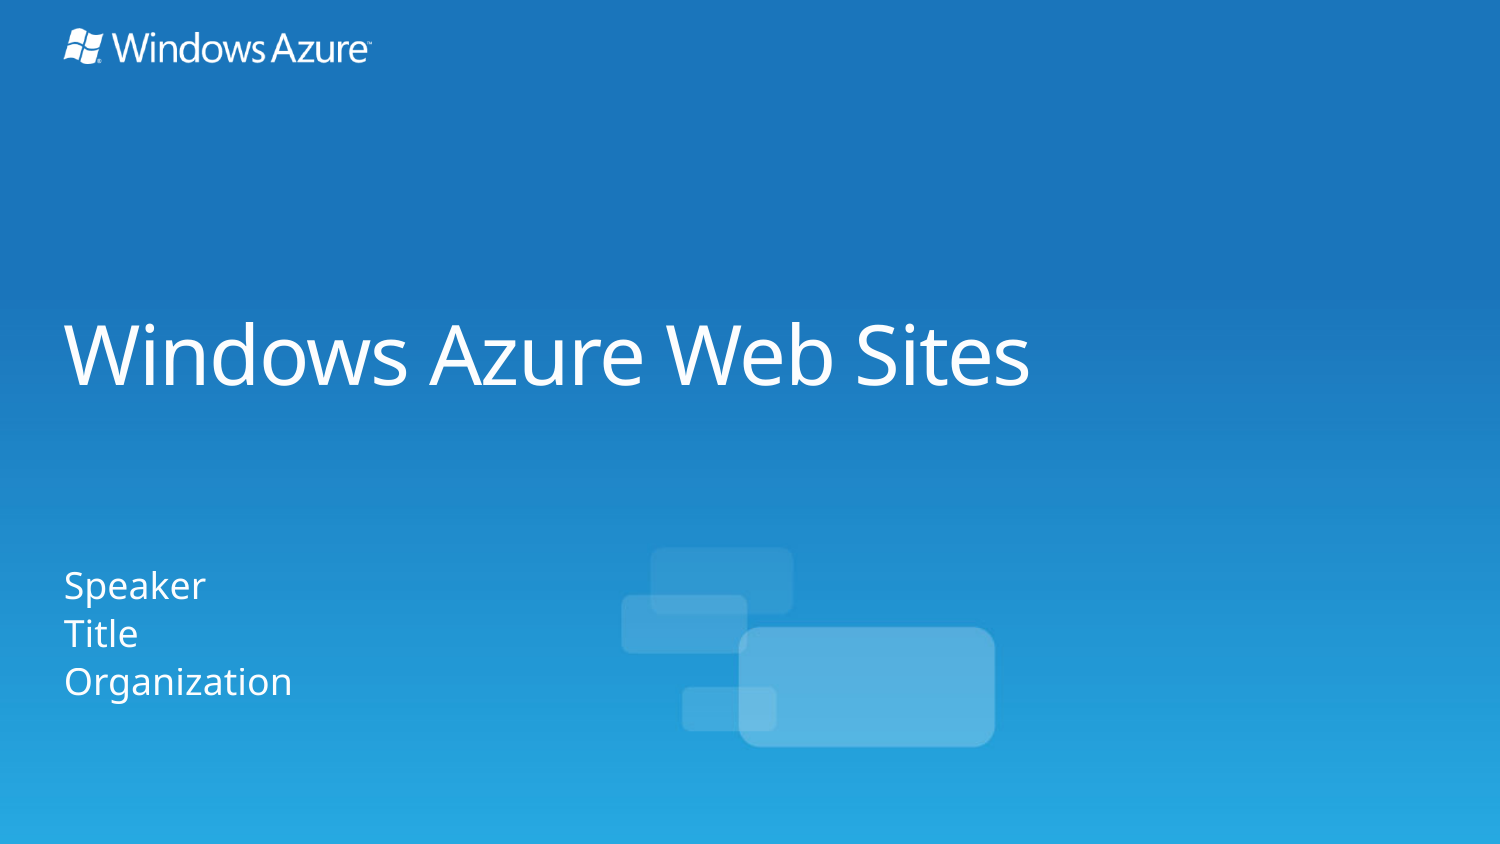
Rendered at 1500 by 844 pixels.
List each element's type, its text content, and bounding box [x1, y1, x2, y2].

list Speaker Title Organization [63, 567, 736, 709]
picture [0, 0, 1500, 844]
title Windows Azure Web Sites [63, 274, 1449, 443]
